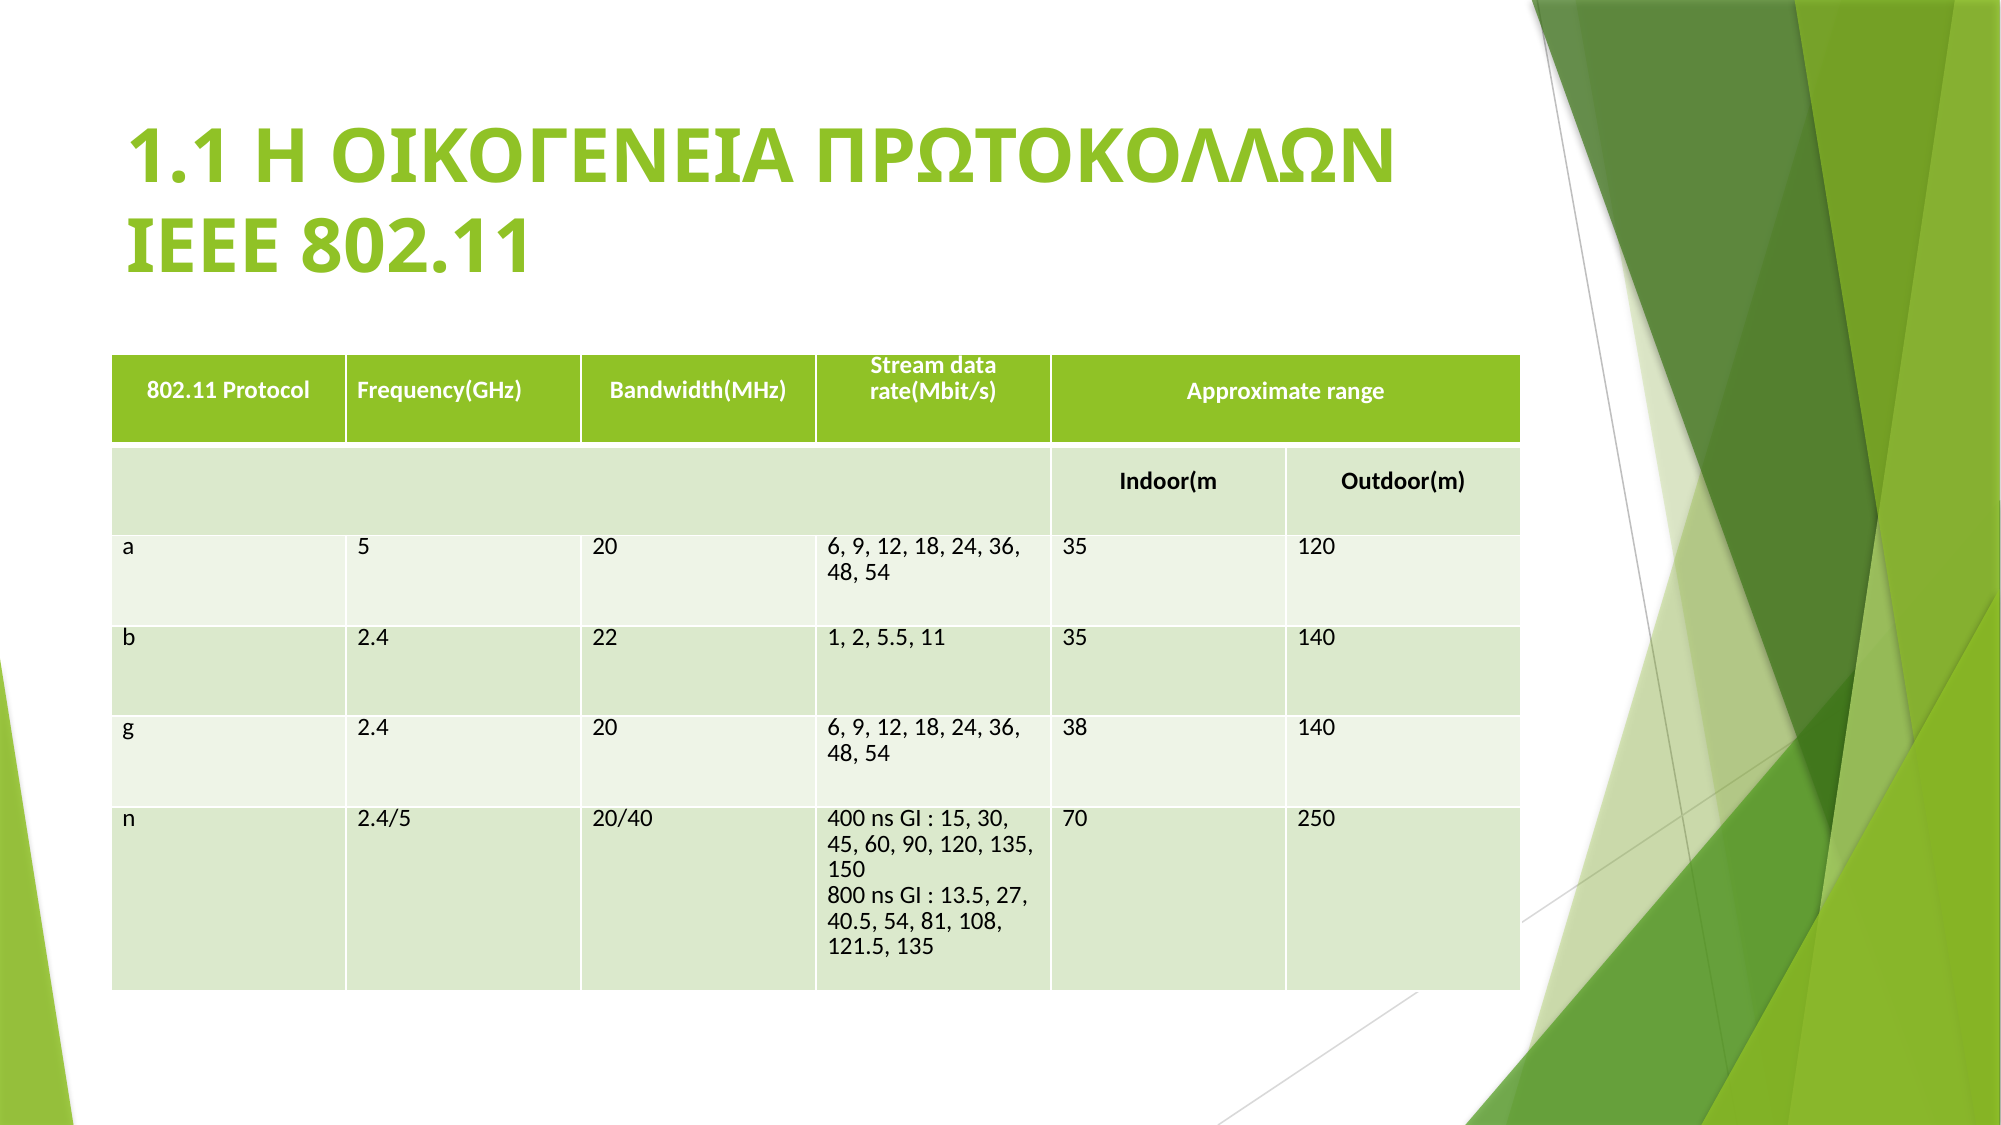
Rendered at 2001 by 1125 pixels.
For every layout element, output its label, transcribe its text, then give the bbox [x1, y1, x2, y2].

table_cell Outdoor(m) [1287, 448, 1520, 535]
table_cell 250 [1287, 808, 1520, 990]
table_header Stream data rate(Mbit/s) [817, 355, 1050, 442]
table_cell 400 ns GI : 15, 30, 45, 60, 90, 120, 135, 150 800 ns GI : 13.5, 27, 40.5, 54, 81, 108, 121.5, 135 [817, 808, 1050, 990]
table_cell a [112, 536, 345, 625]
table_cell 6, 9, 12, 18, 24, 36, 48, 54 [817, 717, 1050, 806]
title 1.1 Η ΟΙΚΟΓΕΝΕΙΑ ΠΡΩΤΟΚΟΛΛΩΝ IEEE 802.11 [111, 99, 1522, 317]
table_cell 5 [347, 536, 580, 625]
table_cell 20 [582, 536, 815, 625]
table_cell 2.4 [347, 717, 580, 806]
table_cell 70 [1052, 808, 1285, 990]
table_header 802.11 Protocol [112, 355, 345, 442]
table_cell 120 [1287, 536, 1520, 625]
table_cell 20 [582, 717, 815, 806]
table_cell 2.4/5 [347, 808, 580, 990]
table_cell 35 [1052, 627, 1285, 715]
table_cell 140 [1287, 717, 1520, 806]
table_header Bandwidth(MHz) [582, 355, 815, 442]
table_cell n [112, 808, 345, 990]
table_cell Indoor(m [1052, 448, 1285, 535]
table_cell 38 [1052, 717, 1285, 806]
table_header Approximate range [1052, 355, 1520, 442]
table_cell g [112, 717, 345, 806]
table_cell 2.4 [347, 627, 580, 715]
table_cell 140 [1287, 627, 1520, 715]
table_cell 1, 2, 5.5, 11 [817, 627, 1050, 715]
table_cell [112, 448, 1050, 535]
table_header Frequency(GHz) [347, 355, 580, 442]
table_cell 6, 9, 12, 18, 24, 36, 48, 54 [817, 536, 1050, 625]
table_cell b [112, 627, 345, 715]
table_cell 22 [582, 627, 815, 715]
table_cell 20/40 [582, 808, 815, 990]
table_cell 35 [1052, 536, 1285, 625]
